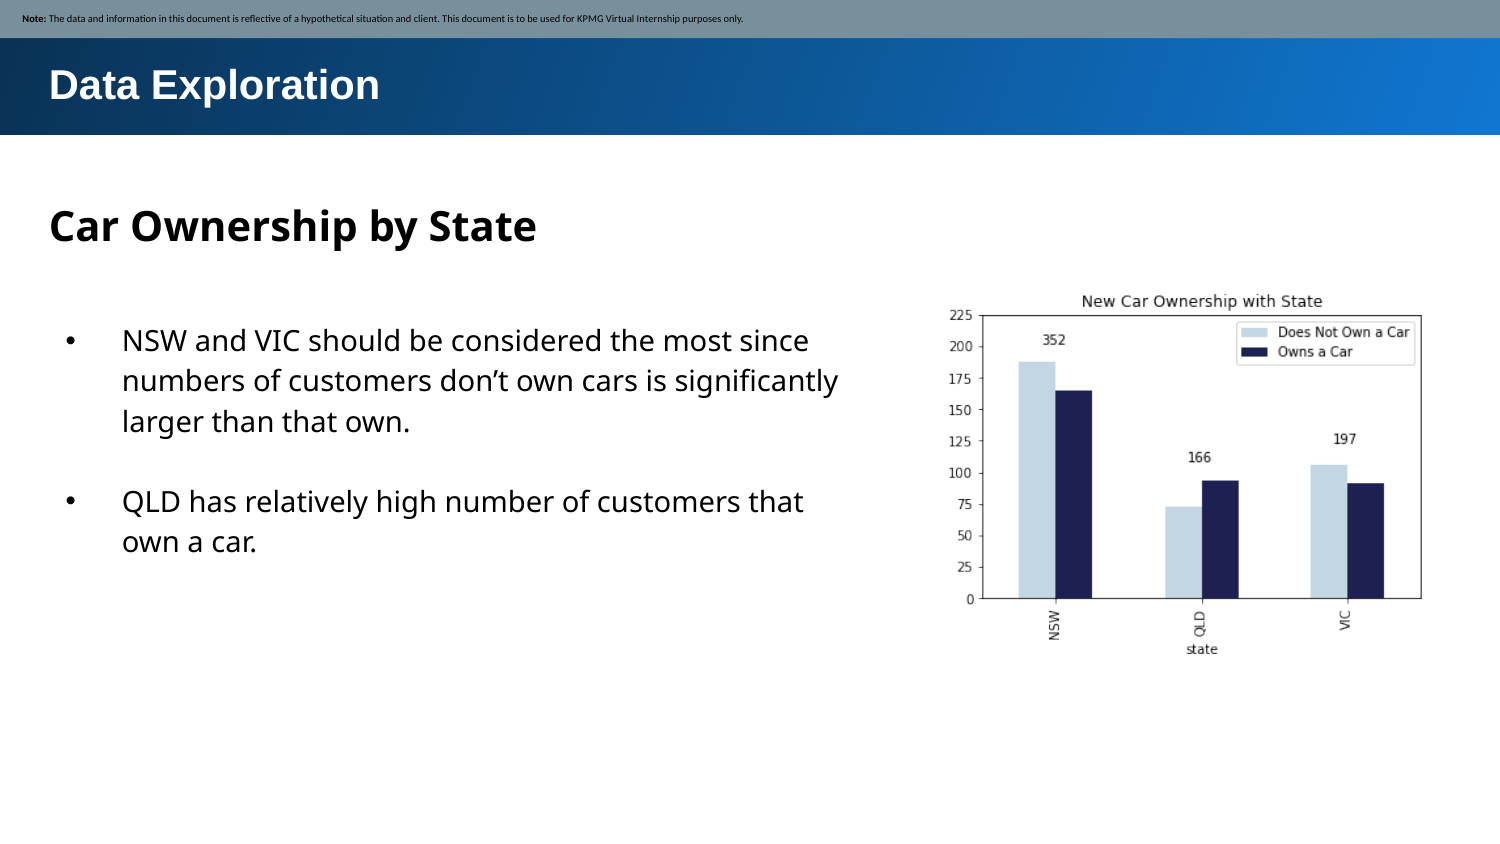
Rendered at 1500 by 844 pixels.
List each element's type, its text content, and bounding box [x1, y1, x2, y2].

text_box NSW and VIC should be considered the most since numbers of customers don’t own cars is significantly larger than that own. QLD has relatively high number of customers that own a car. [50, 302, 880, 614]
picture [939, 284, 1430, 667]
text_box Note: The data and information in this document is reflective of a hypothetical situation and client. This document is to be used for KPMG Virtual Internship purposes only. [0, 0, 1500, 39]
text_box [0, 39, 1500, 135]
text_box Car Ownership by State [33, 177, 1439, 266]
text_box Data Exploration [33, 43, 1439, 124]
